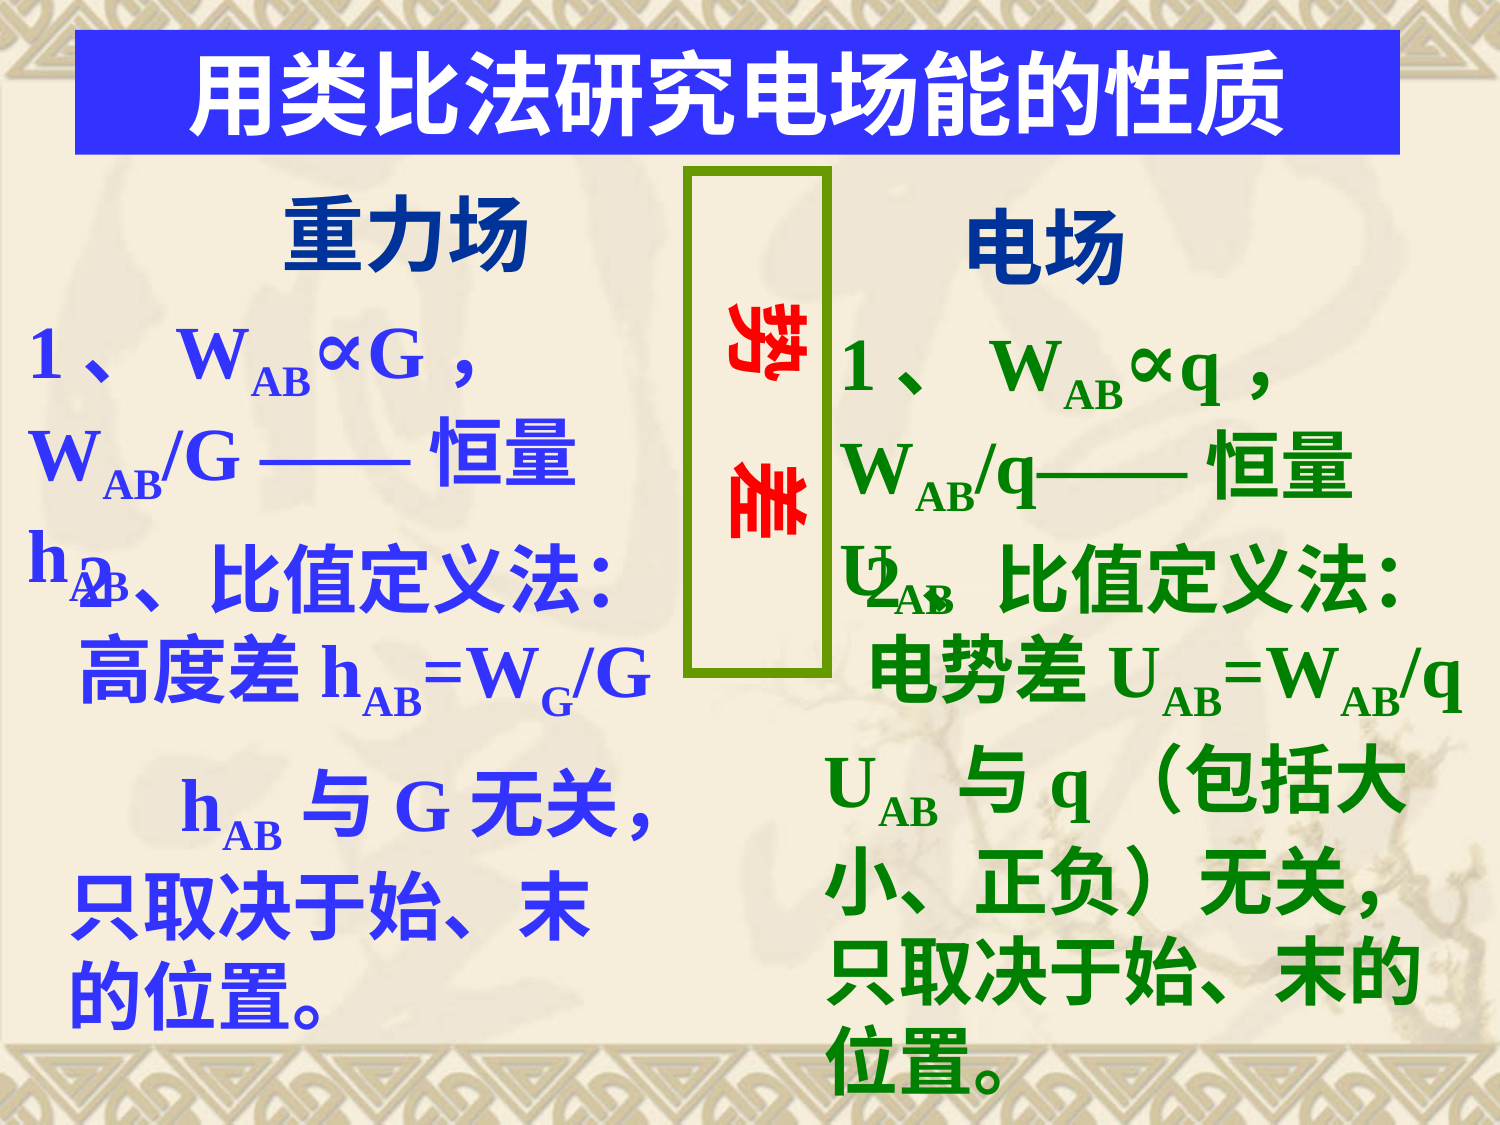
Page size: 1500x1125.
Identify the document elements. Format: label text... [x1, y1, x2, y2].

text_box 1、WAB∝q， WAB/q——恒量UAB [824, 299, 1488, 631]
text_box hAB与G无关，只取决于始、末的位置。 [53, 749, 682, 1047]
text_box 2、比值定义法： 高度差hAB=WG/G [62, 524, 688, 733]
text_box 势 差 [688, 311, 828, 674]
picture [0, 0, 1500, 1125]
text_box 2、比值定义法： 电势差UAB=WAB/q [849, 524, 1500, 733]
text_box 1、WAB∝G， WAB/G ——恒量hAB [12, 287, 713, 618]
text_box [74, 29, 1401, 303]
text_box UAB与q（包括大小、正负）无关，只取决于始、末的位置。 [809, 724, 1459, 1113]
